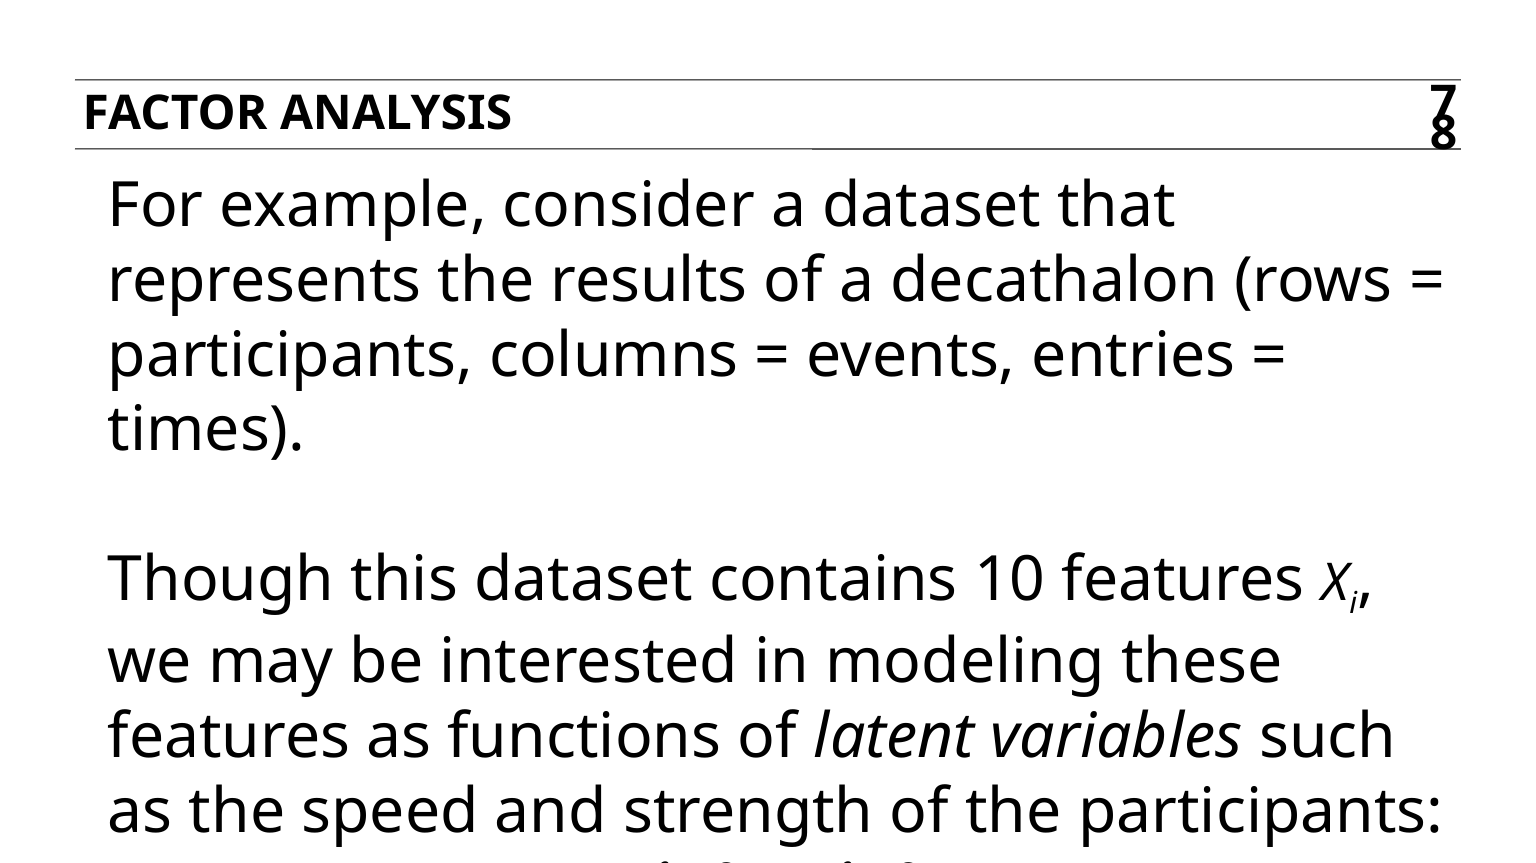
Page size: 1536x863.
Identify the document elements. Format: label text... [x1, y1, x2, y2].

list Factor analysis [67, 81, 1118, 132]
slide_number 78 [1419, 86, 1461, 138]
text_box For example, consider a dataset that represents the results of a decathalon (rows = participants, columns = events, entries = times). Though this dataset contains 10 features Xi, we may be interested in modeling these features as functions of latent variables such as the speed and strength of the participants: Xi = l1f1 + l2f2 + e This is a now model with an error term! [92, 156, 1468, 863]
